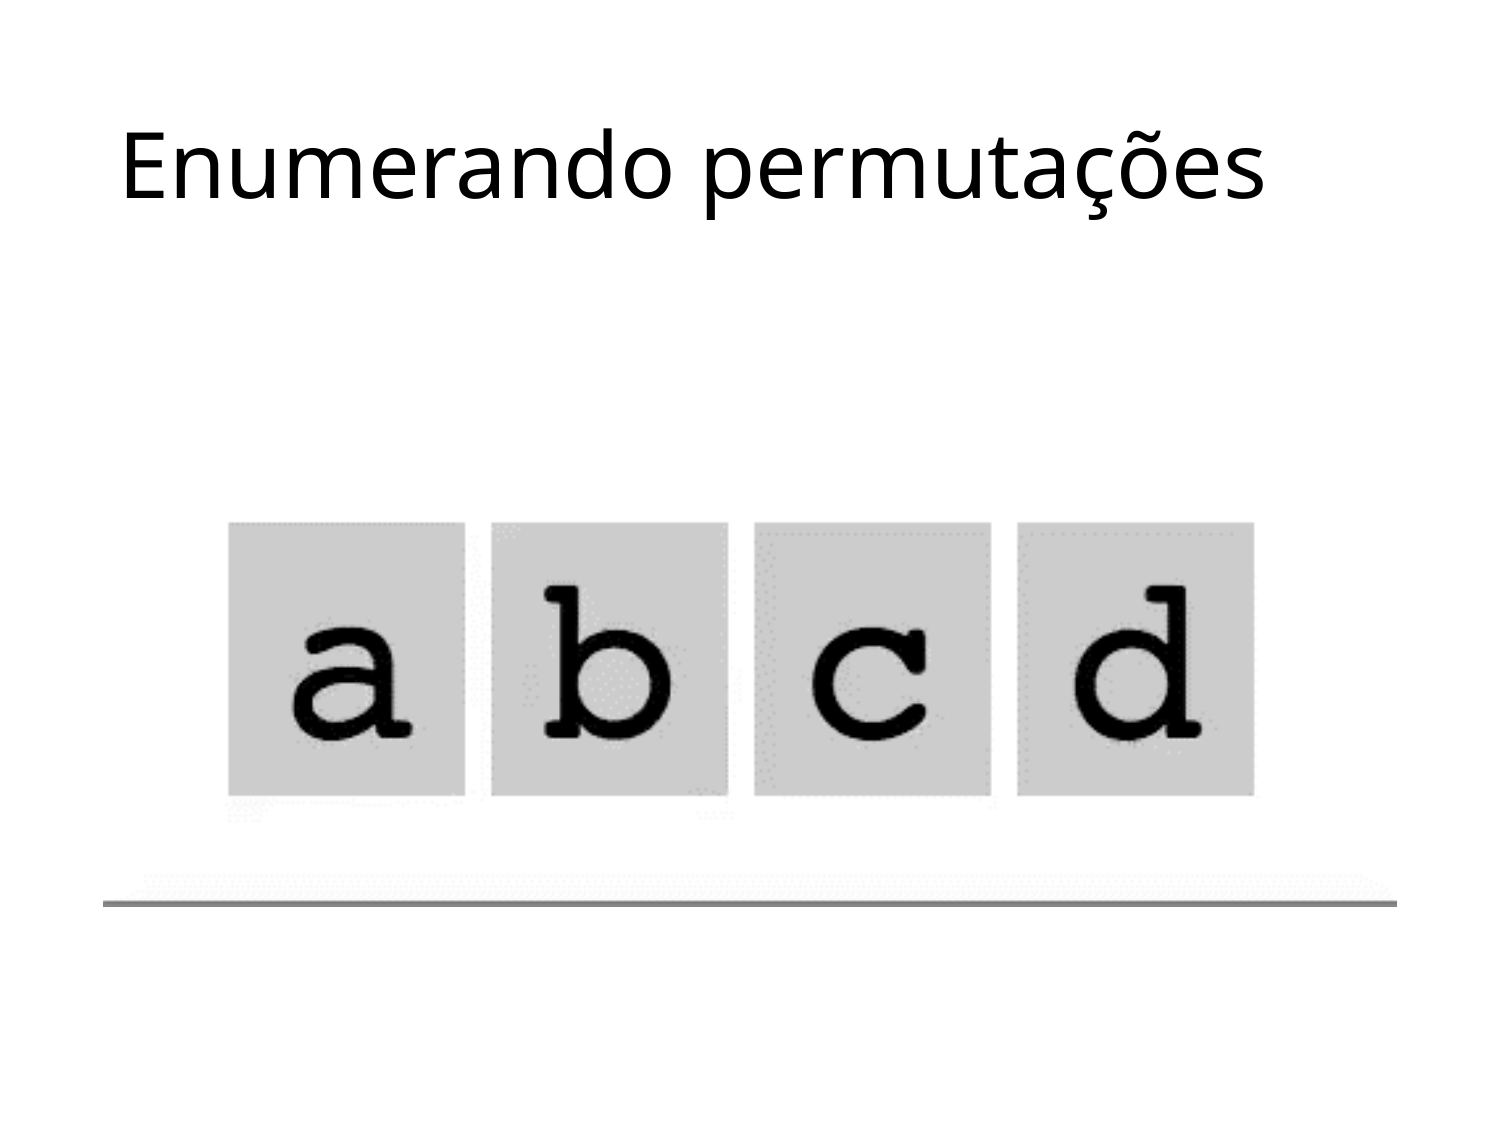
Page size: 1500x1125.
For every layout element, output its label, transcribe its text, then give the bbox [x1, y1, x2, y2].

title Enumerando permutações [103, 59, 1397, 278]
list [103, 413, 1397, 908]
